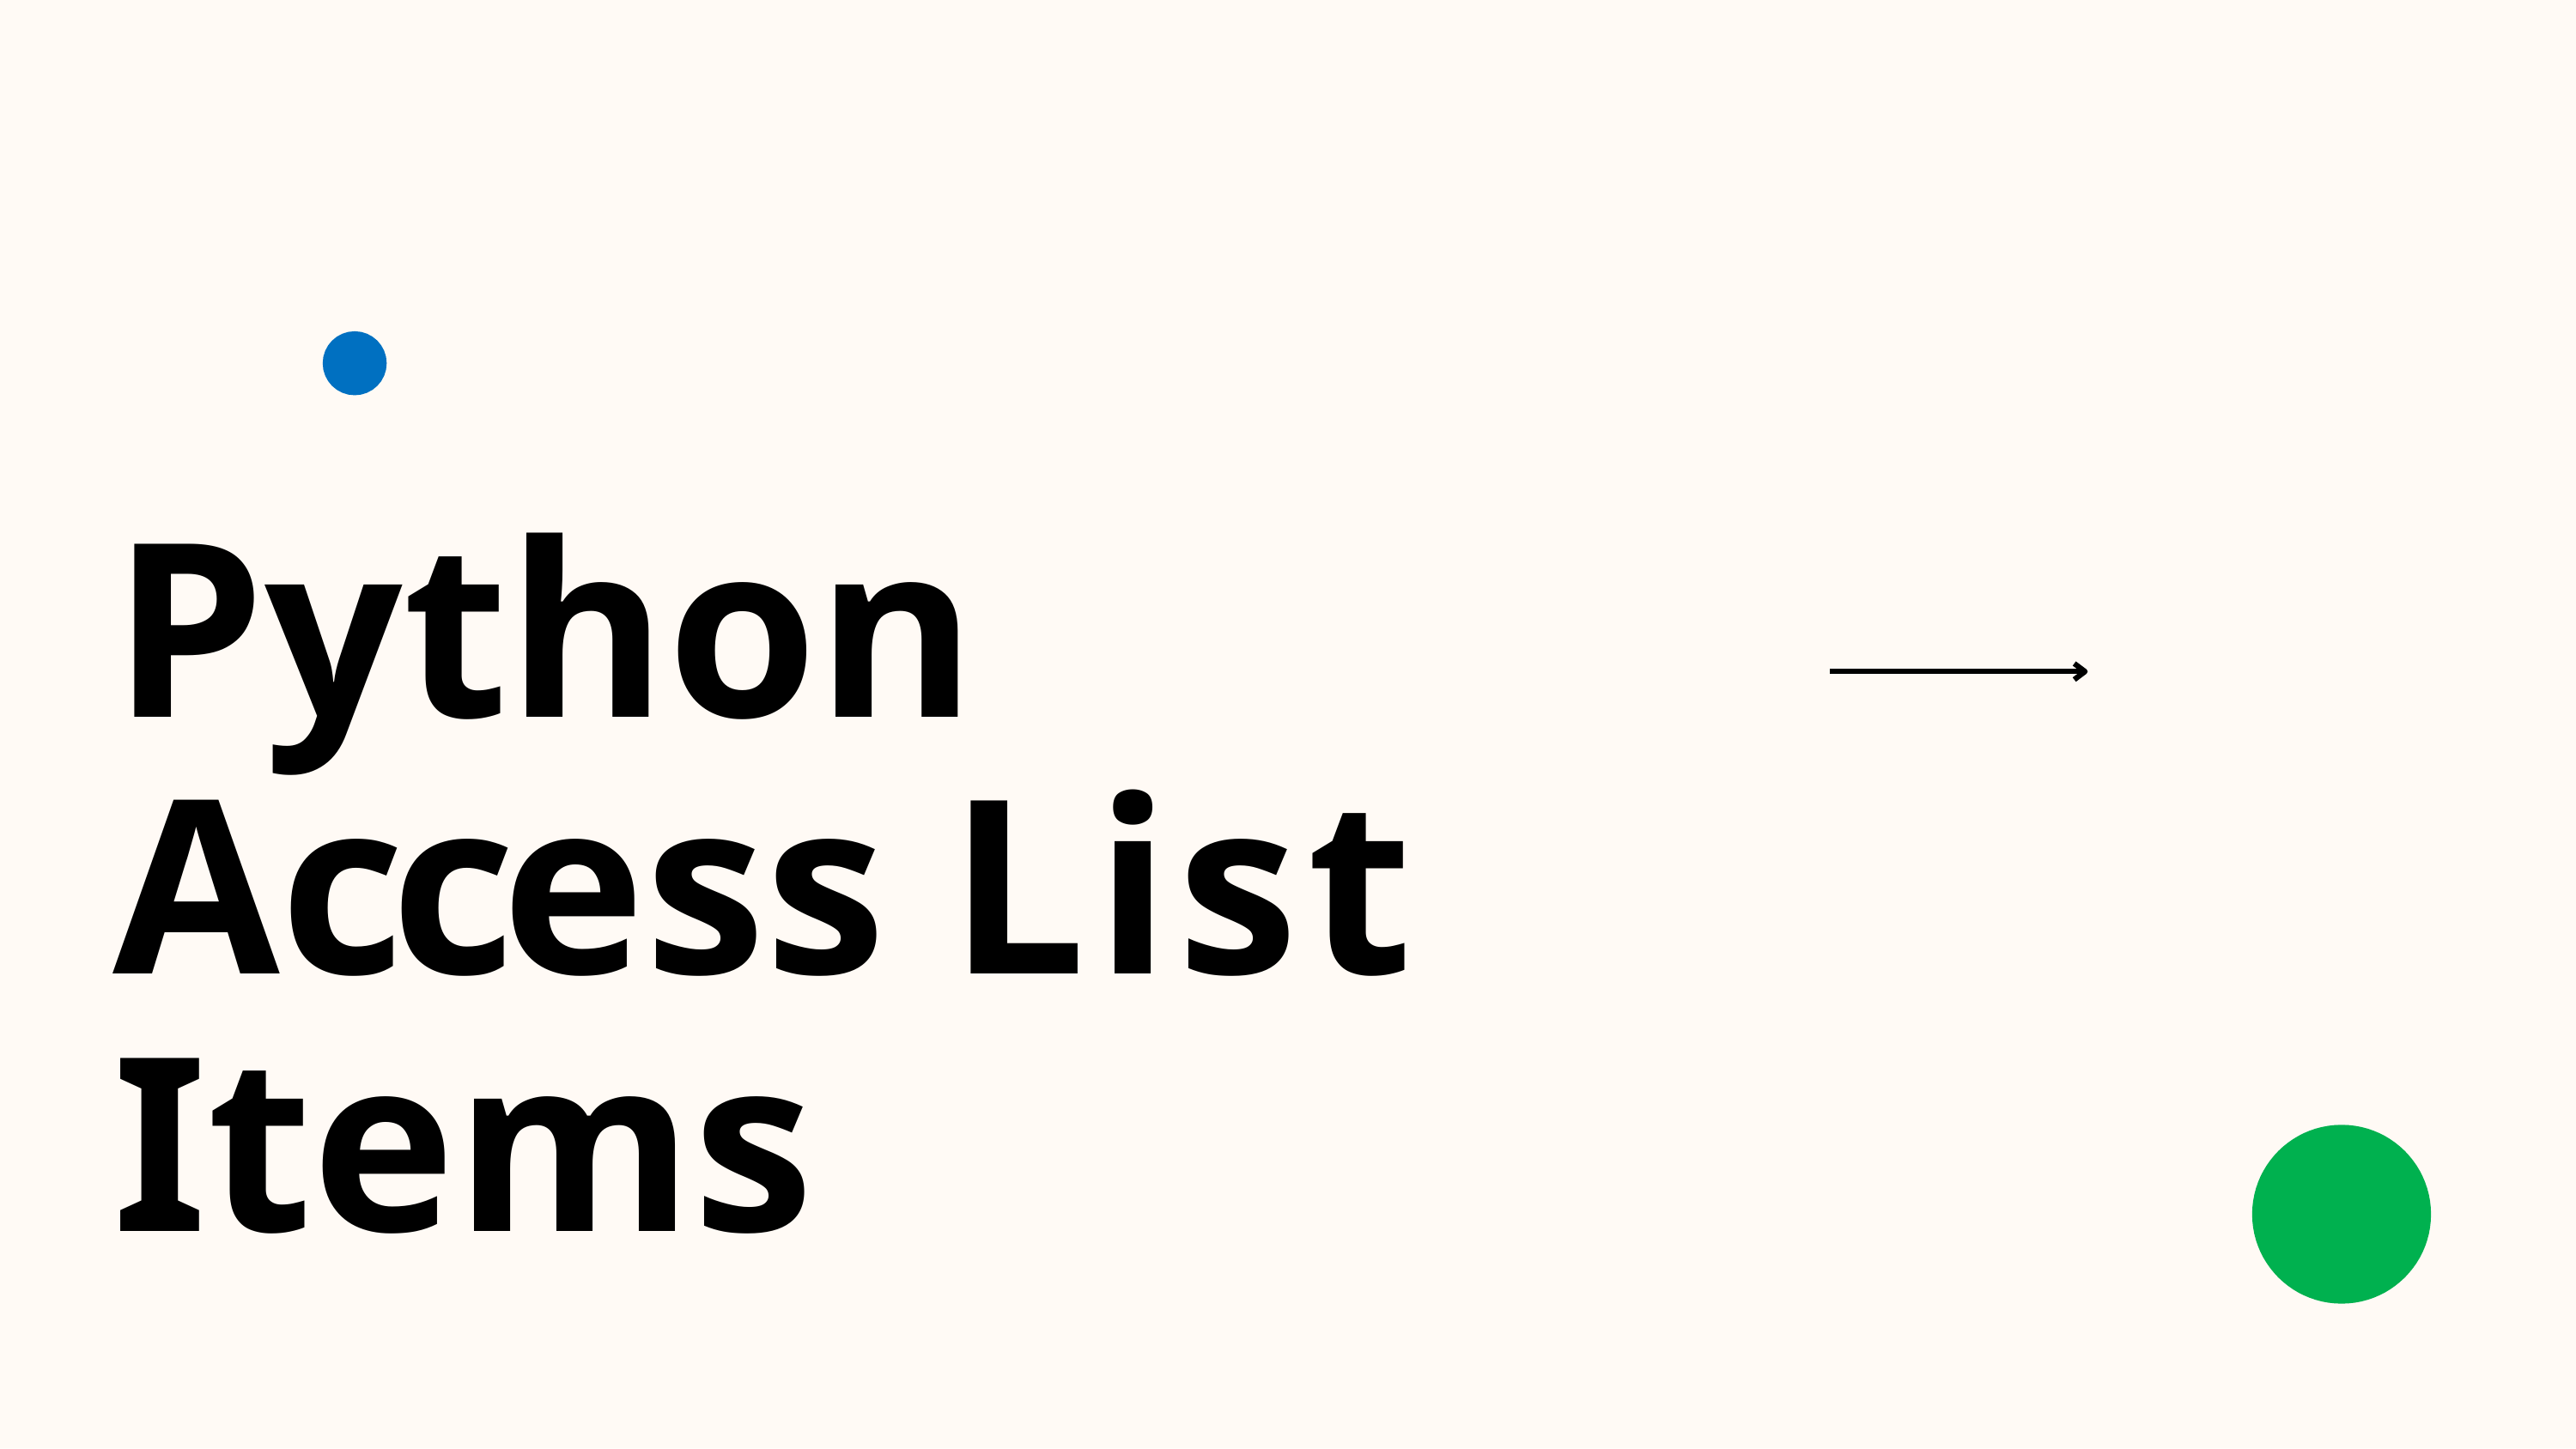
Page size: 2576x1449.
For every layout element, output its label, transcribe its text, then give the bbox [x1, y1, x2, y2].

text_box [2251, 1125, 2432, 1304]
text_box Python Access List Items [111, 506, 1989, 1280]
text_box [322, 330, 387, 396]
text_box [1829, 660, 2088, 683]
